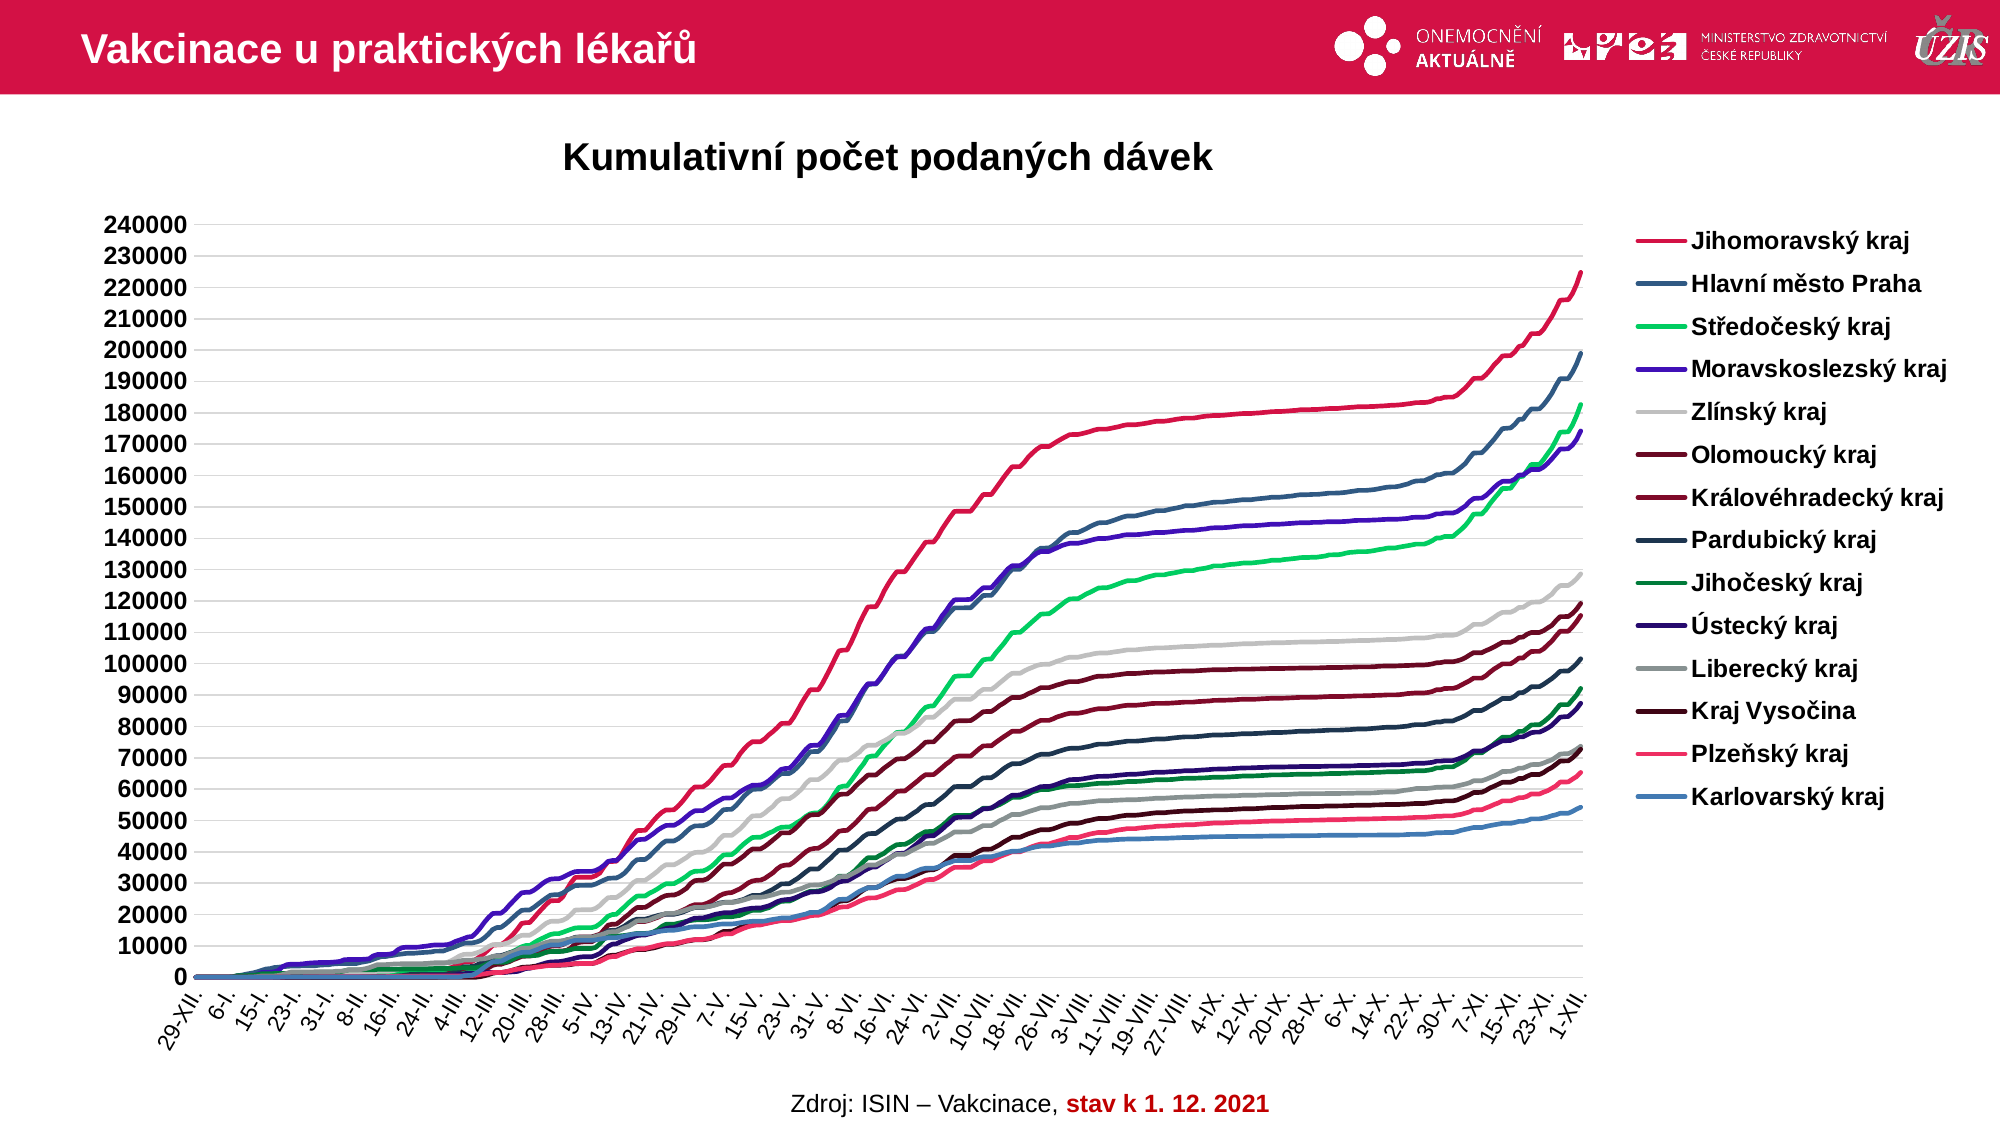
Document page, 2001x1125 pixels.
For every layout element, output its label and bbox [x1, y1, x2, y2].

picture [1915, 15, 1989, 66]
text_box [507, 1080, 1554, 1125]
picture [1334, 16, 1542, 76]
picture [1563, 31, 1888, 60]
chart [65, 97, 1969, 1080]
title [65, 2, 1251, 97]
